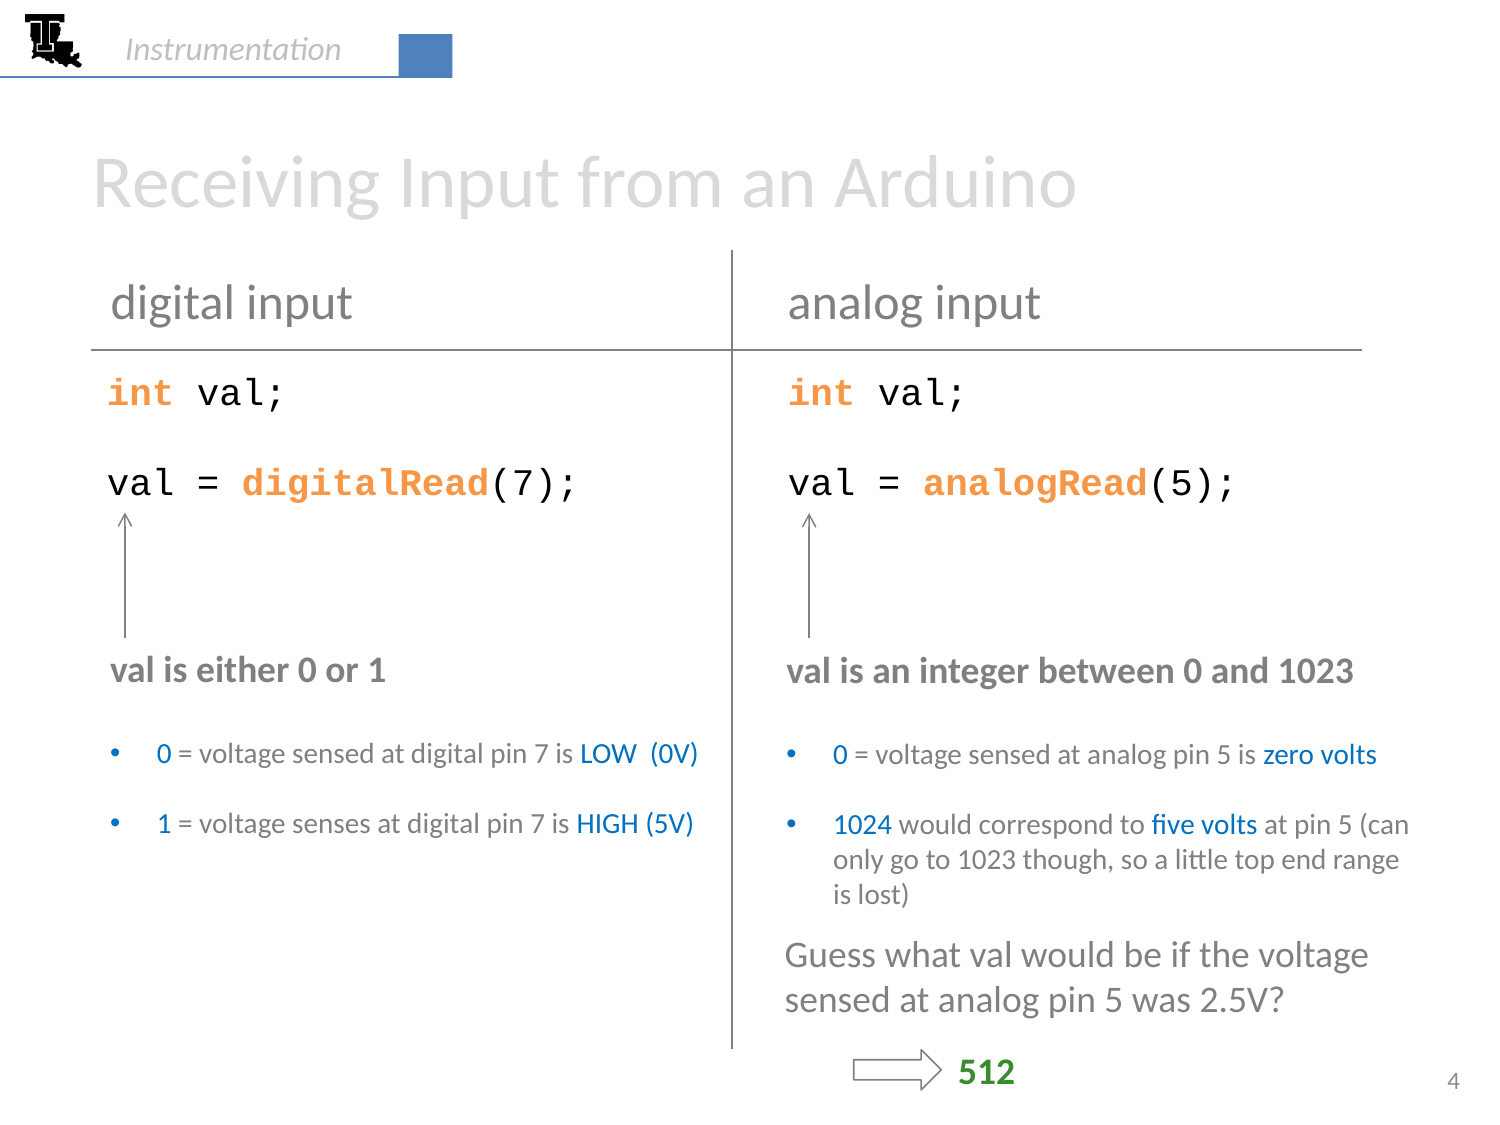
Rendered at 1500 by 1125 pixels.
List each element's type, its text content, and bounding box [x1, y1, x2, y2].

slide_number 4 [1400, 1046, 1475, 1113]
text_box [87, 512, 723, 850]
text_box int val; val = analogRead(5); [773, 361, 1321, 511]
text_box [396, 32, 454, 80]
text_box int val; val = digitalRead(7); [92, 361, 662, 510]
text_box Instrumentation [82, 14, 404, 75]
text_box analog input [773, 261, 1057, 337]
text_box val is an integer between 0 and 1023 0 = voltage sensed at analog pin 5 is zero volts 1024 would correspond to five volts at pin 5 (can only go to 1023 though, so a little top end range is lost) [771, 638, 1438, 918]
text_box Receiving Input from an Arduino [78, 125, 1428, 238]
text_box [852, 1048, 942, 1091]
picture [24, 13, 82, 68]
text_box 512 [943, 1039, 1031, 1100]
text_box digital input [95, 261, 369, 337]
text_box Guess what val would be if the voltage sensed at analog pin 5 was 2.5V? [769, 922, 1399, 1028]
